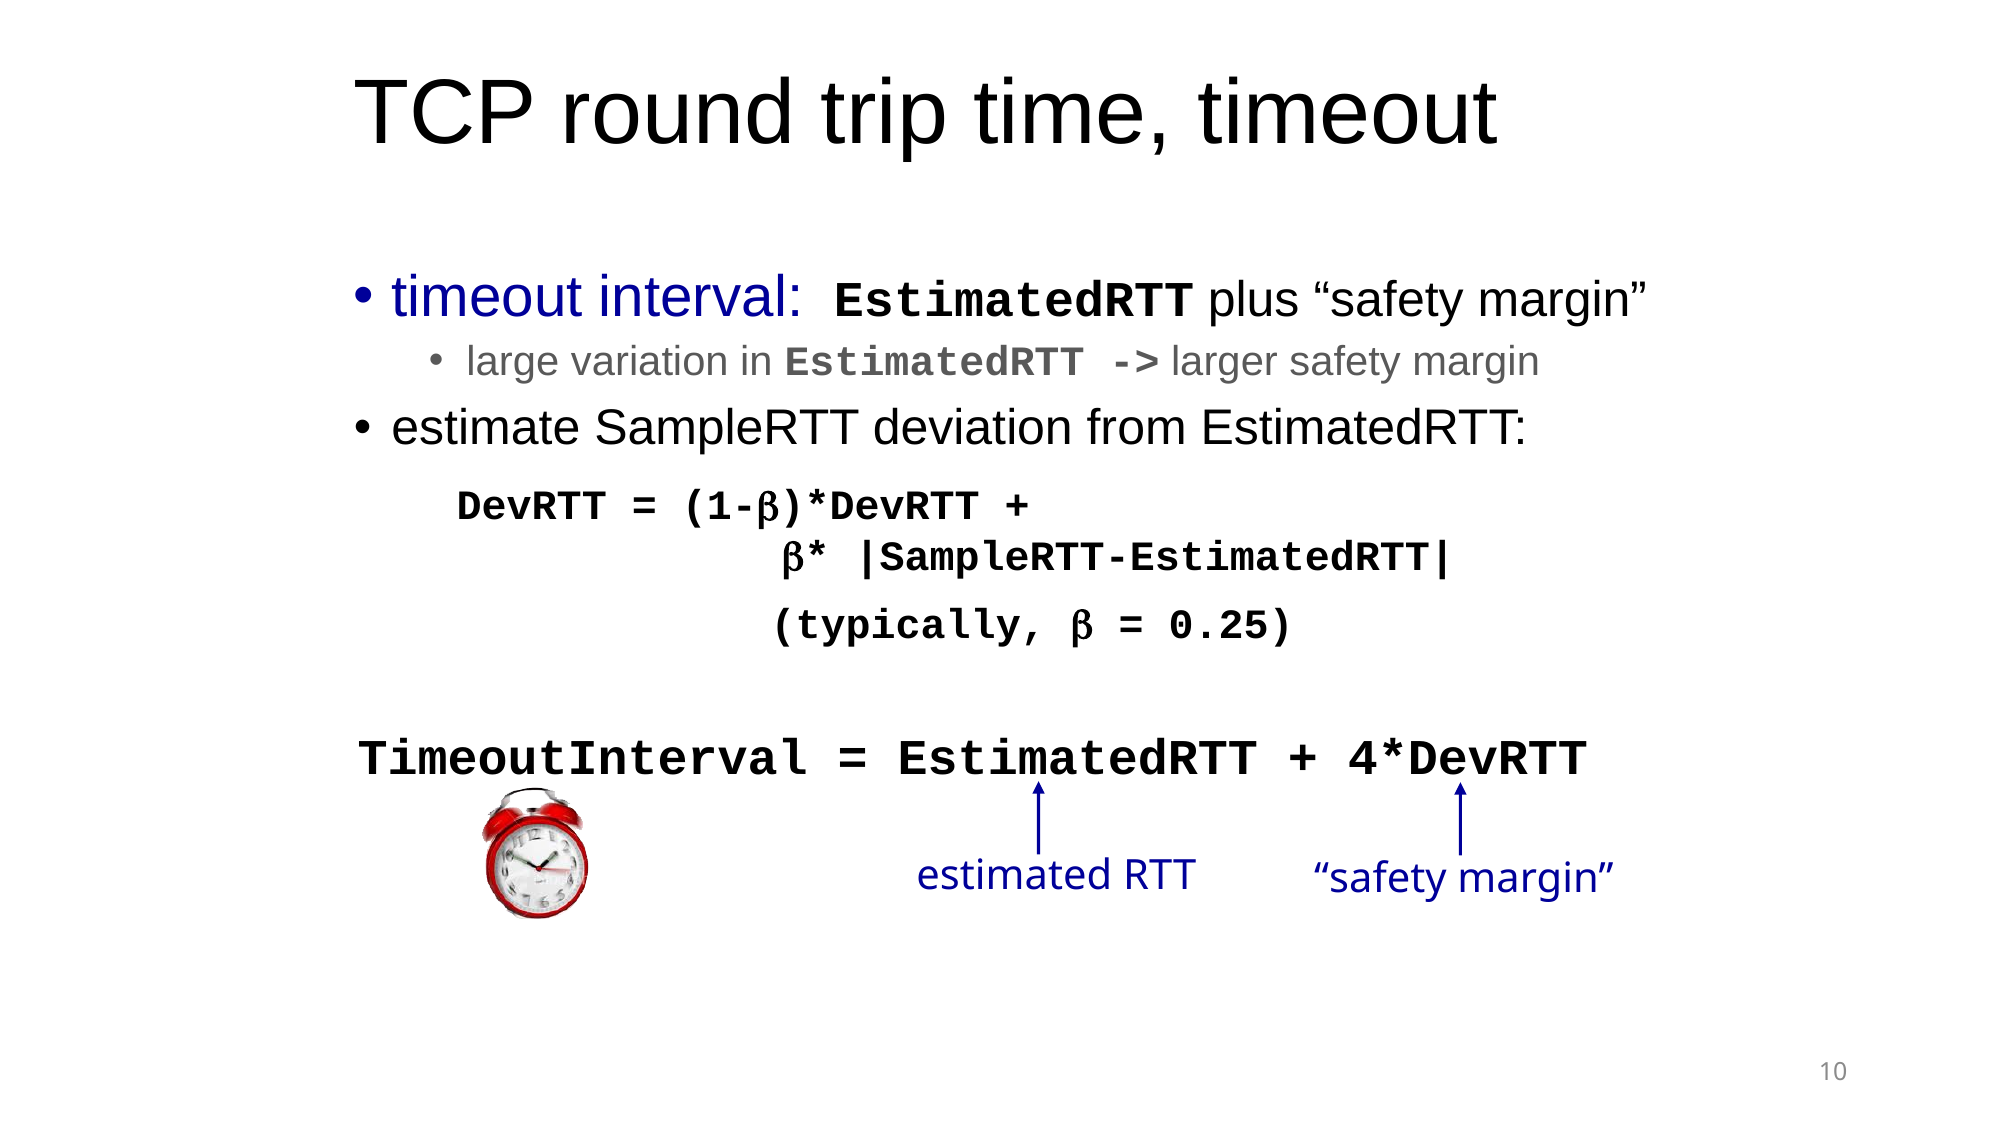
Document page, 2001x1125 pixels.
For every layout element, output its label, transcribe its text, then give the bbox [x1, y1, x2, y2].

text_box (typically,  = 0.25) [755, 589, 1312, 655]
text_box TimeoutInterval = EstimatedRTT + 4*DevRTT [342, 716, 1642, 831]
picture [469, 782, 594, 919]
text_box [1032, 781, 1045, 855]
title TCP round trip time, timeout [339, 38, 1614, 190]
text_box DevRTT = (1-)*DevRTT + * |SampleRTT-EstimatedRTT| [441, 471, 1587, 586]
text_box [1454, 782, 1467, 856]
list timeout interval: EstimatedRTT plus “safety margin” large variation in EstimatedRTT -> larger safety margin estimate SampleRTT deviation from EstimatedRTT: [339, 258, 1795, 504]
text_box estimated RTT [901, 840, 1212, 906]
slide_number 10 [1412, 1042, 1863, 1103]
text_box “safety margin” [1299, 843, 1629, 909]
